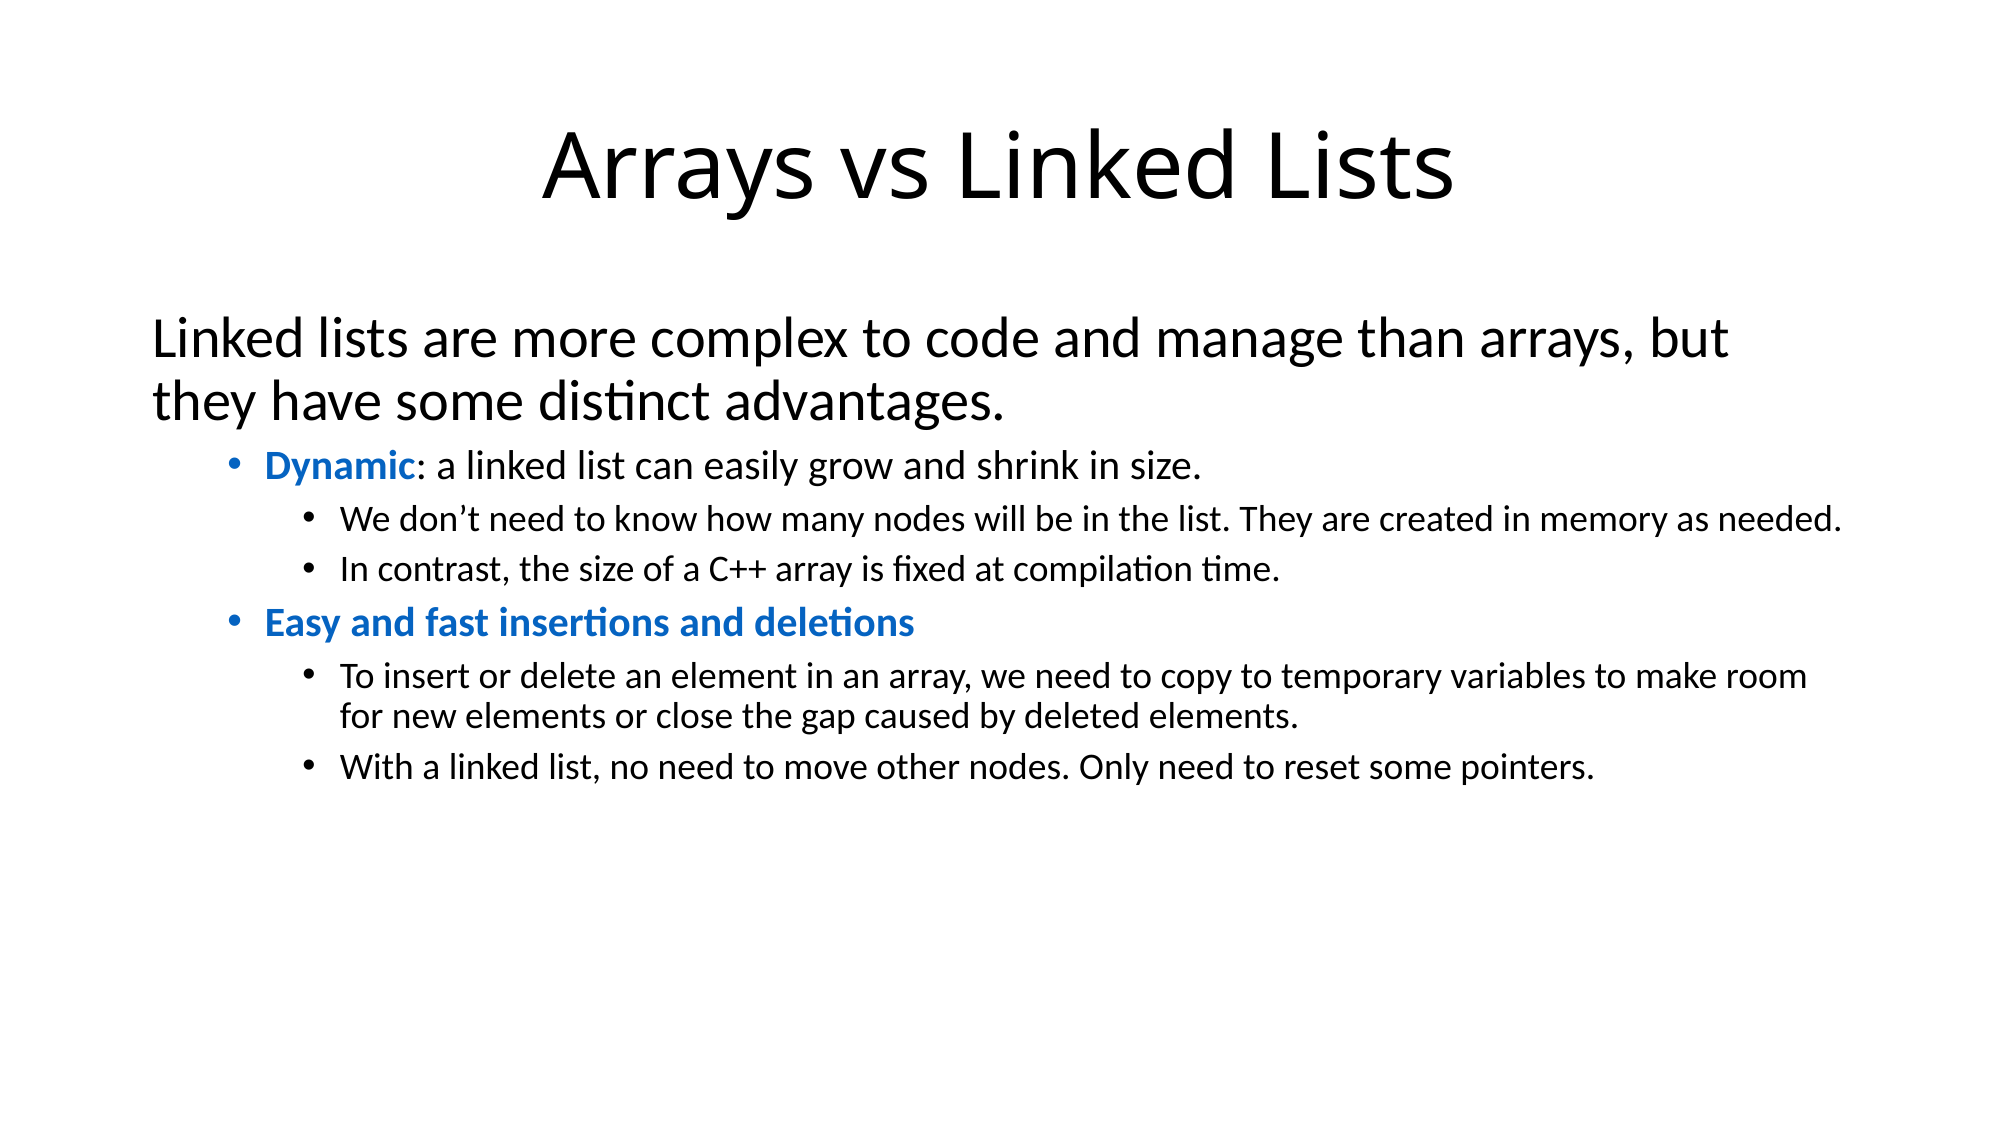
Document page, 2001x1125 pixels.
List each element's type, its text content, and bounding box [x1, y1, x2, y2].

list Linked lists are more complex to code and manage than arrays, but they have some distinct advantages. Dynamic: a linked list can easily grow and shrink in size. We don’t need to know how many nodes will be in the list. They are created in memory as needed. In contrast, the size of a C++ array is fixed at compilation time. Easy and fast insertions and deletions To insert or delete an element in an array, we need to copy to temporary variables to make room for new elements or close the gap caused by deleted elements. With a linked list, no need to move other nodes. Only need to reset some pointers. [137, 299, 1863, 1014]
title Arrays vs Linked Lists [137, 59, 1863, 278]
